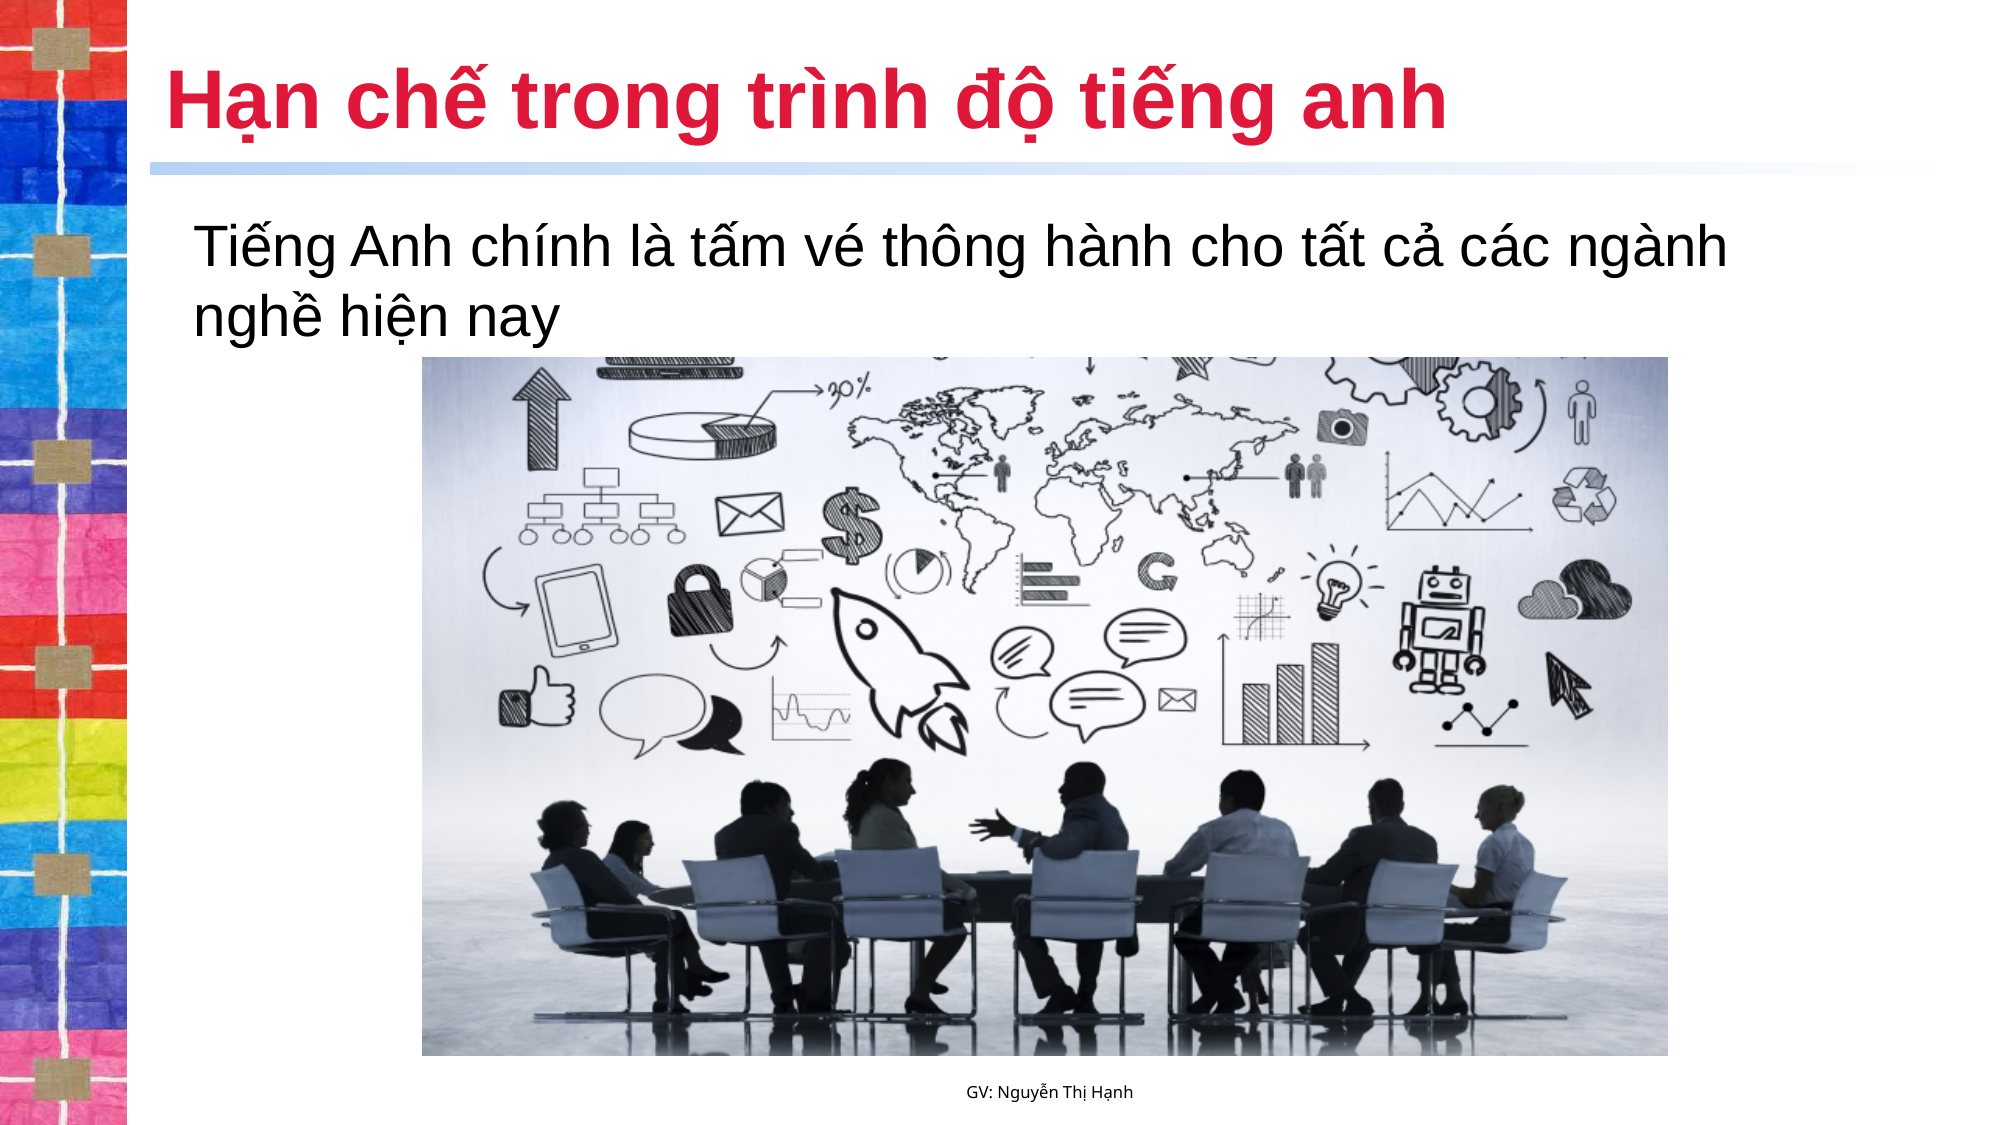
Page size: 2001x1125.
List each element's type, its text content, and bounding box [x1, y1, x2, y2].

footer GV: Nguyễn Thị Hạnh [733, 1056, 1367, 1113]
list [421, 357, 1668, 1056]
picture [0, 0, 127, 1125]
title Hạn chế trong trình độ tiếng anh [150, 37, 1950, 175]
text_box Tiếng Anh chính là tấm vé thông hành cho tất cả các ngành nghề hiện nay [178, 200, 1793, 356]
